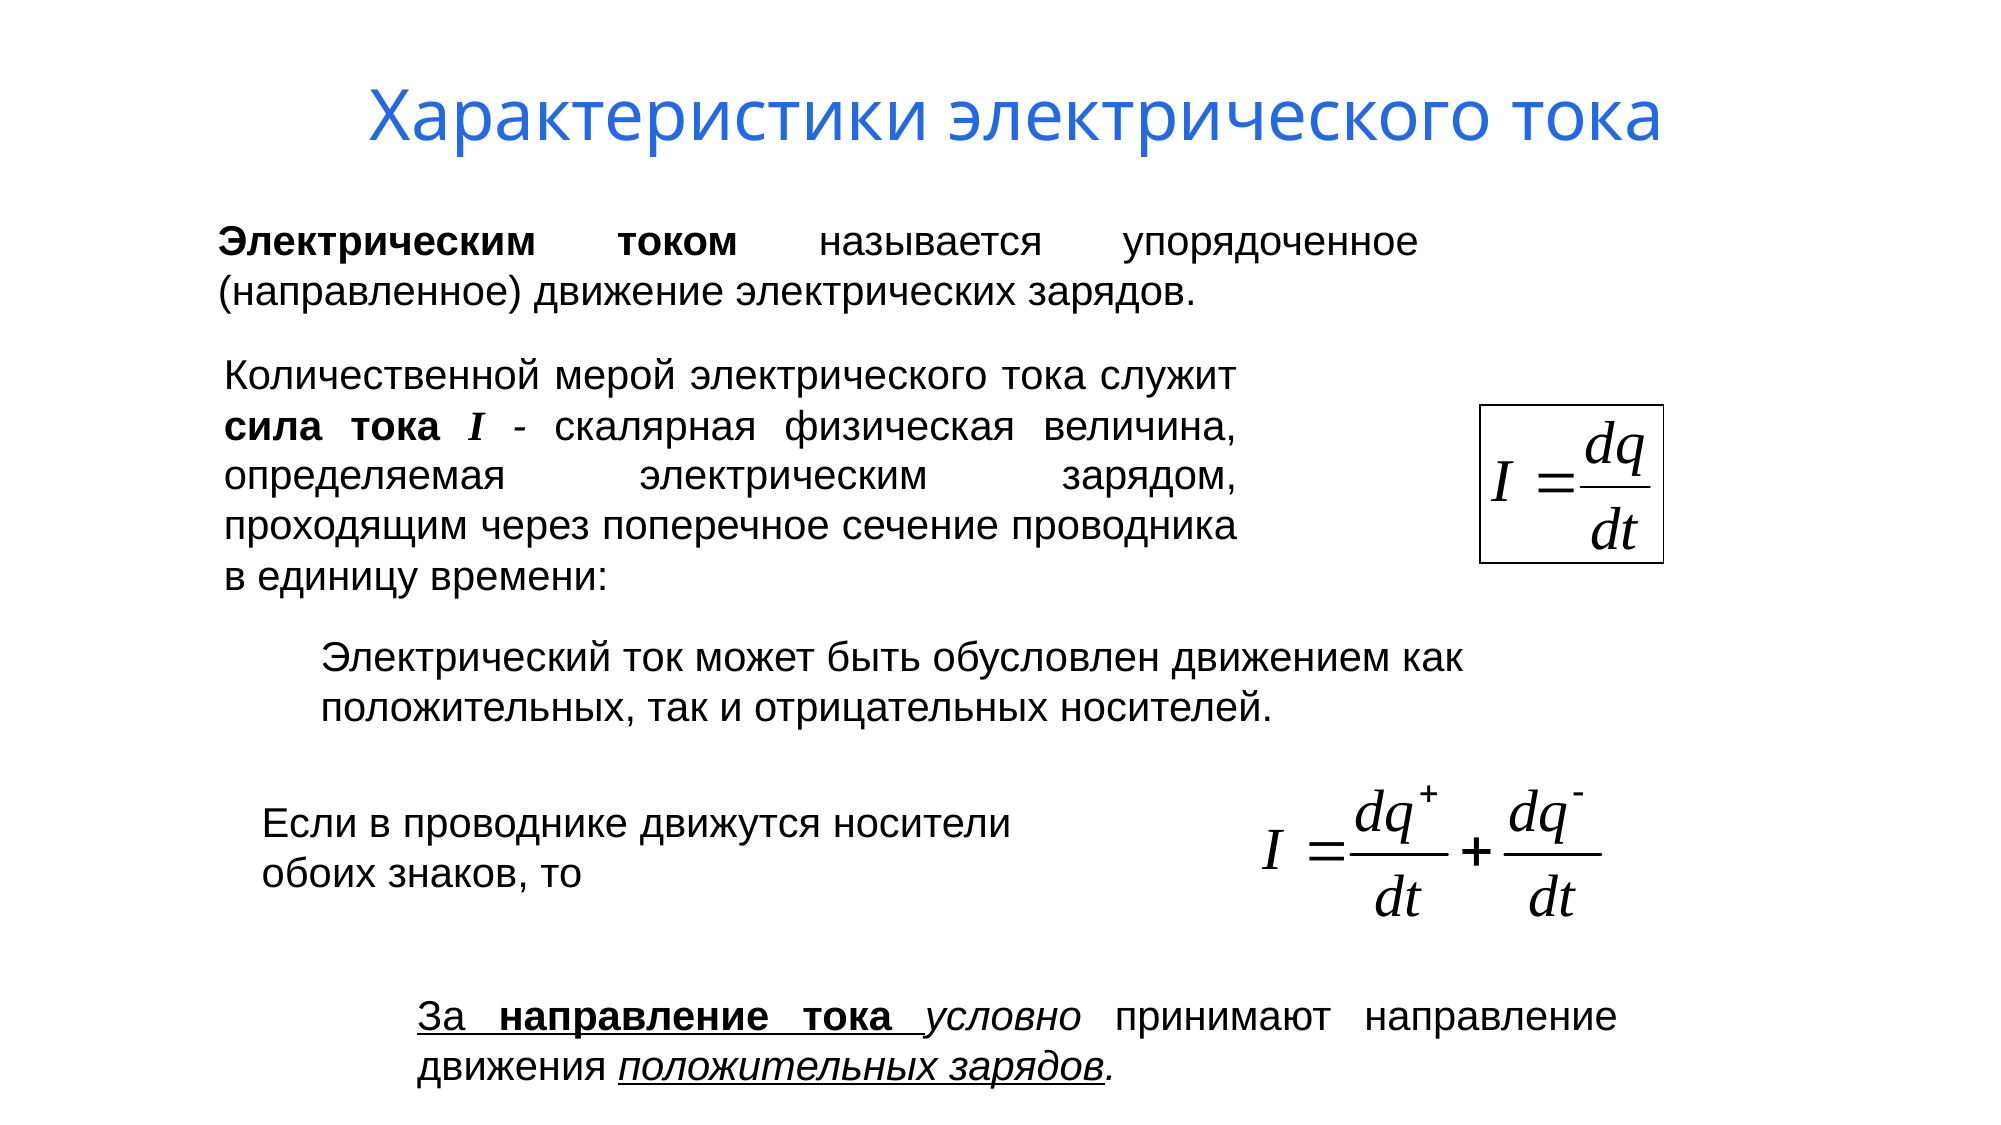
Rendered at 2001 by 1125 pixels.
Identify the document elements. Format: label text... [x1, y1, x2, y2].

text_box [1251, 764, 1616, 930]
text_box Если в проводнике движутся носители обоих знаков, то [246, 788, 1068, 904]
text_box Электрический ток может быть обусловлен движением как положительных, так и отрицательных носителей. [305, 622, 1572, 738]
text_box За направление тока условно принимают направление движения положительных зарядов. [402, 981, 1633, 1097]
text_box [1480, 405, 1663, 563]
text_box Количественной мерой электрического тока служит сила тока I - скалярная физическая величина, определяемая электрическим зарядом, проходящим через поперечное сечение проводника в единицу времени: [208, 340, 1252, 606]
text_box Характеристики электрического тока [355, 62, 1681, 162]
text_box Электрическим током называется упорядоченное (направленное) движение электрических зарядов. [203, 206, 1434, 321]
